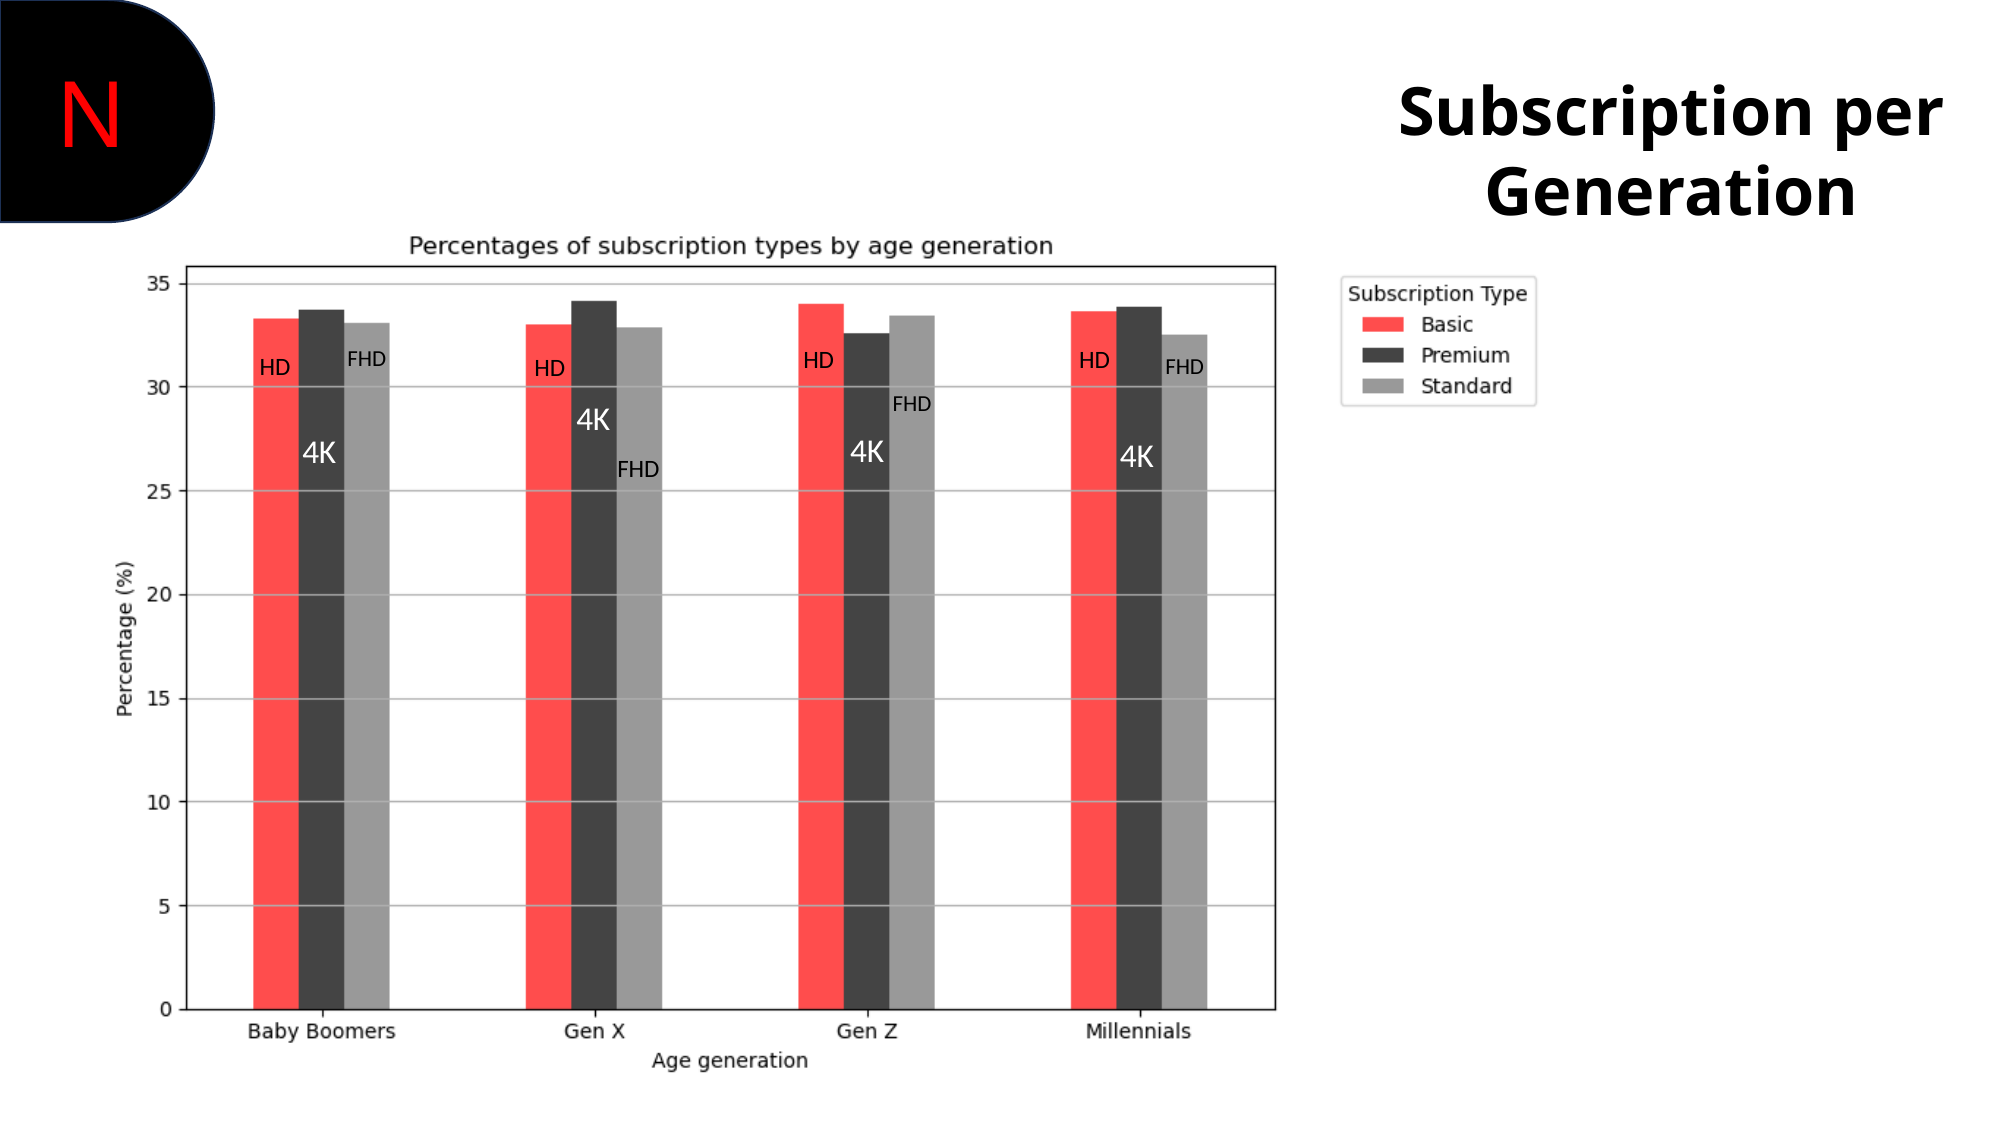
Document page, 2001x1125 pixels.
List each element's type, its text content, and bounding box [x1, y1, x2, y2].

picture [107, 222, 1546, 1084]
text_box N [0, 0, 216, 224]
text_box Subscription per Generation [1369, 60, 1974, 281]
